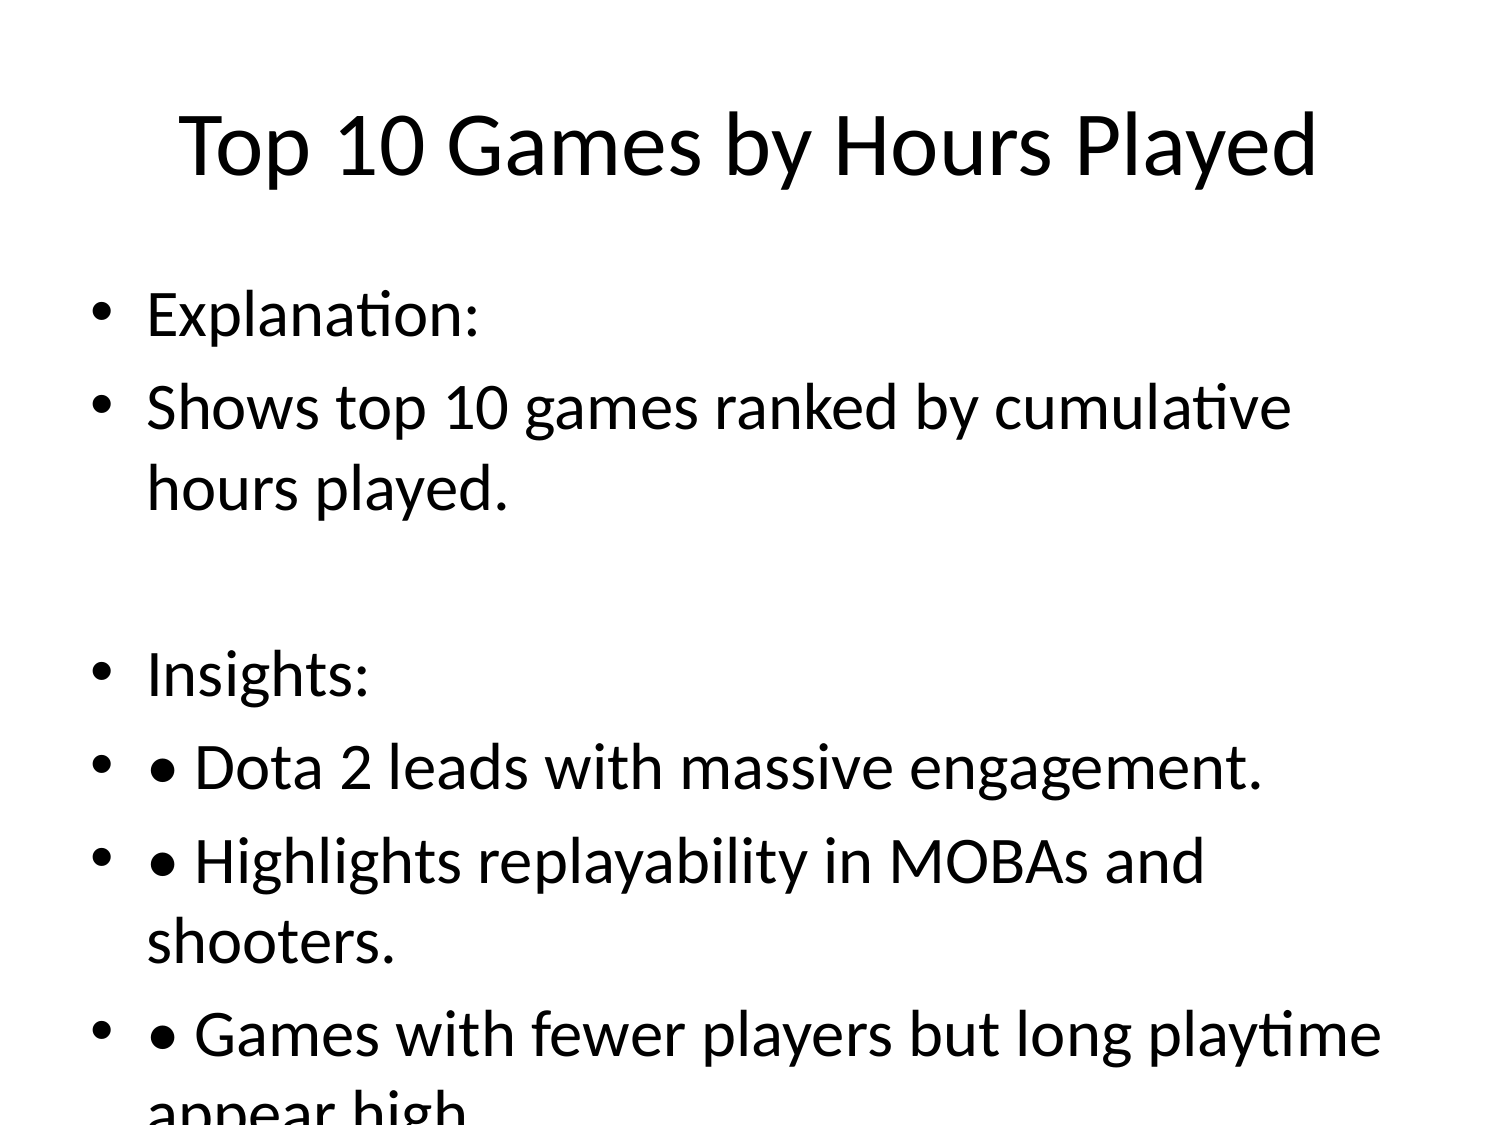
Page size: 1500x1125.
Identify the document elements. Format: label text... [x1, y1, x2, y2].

list Explanation: Shows top 10 games ranked by cumulative hours played. Insights: • Dota 2 leads with massive engagement. • Highlights replayability in MOBAs and shooters. • Games with fewer players but long playtime appear high. [75, 262, 1425, 1005]
title Top 10 Games by Hours Played [75, 45, 1425, 233]
